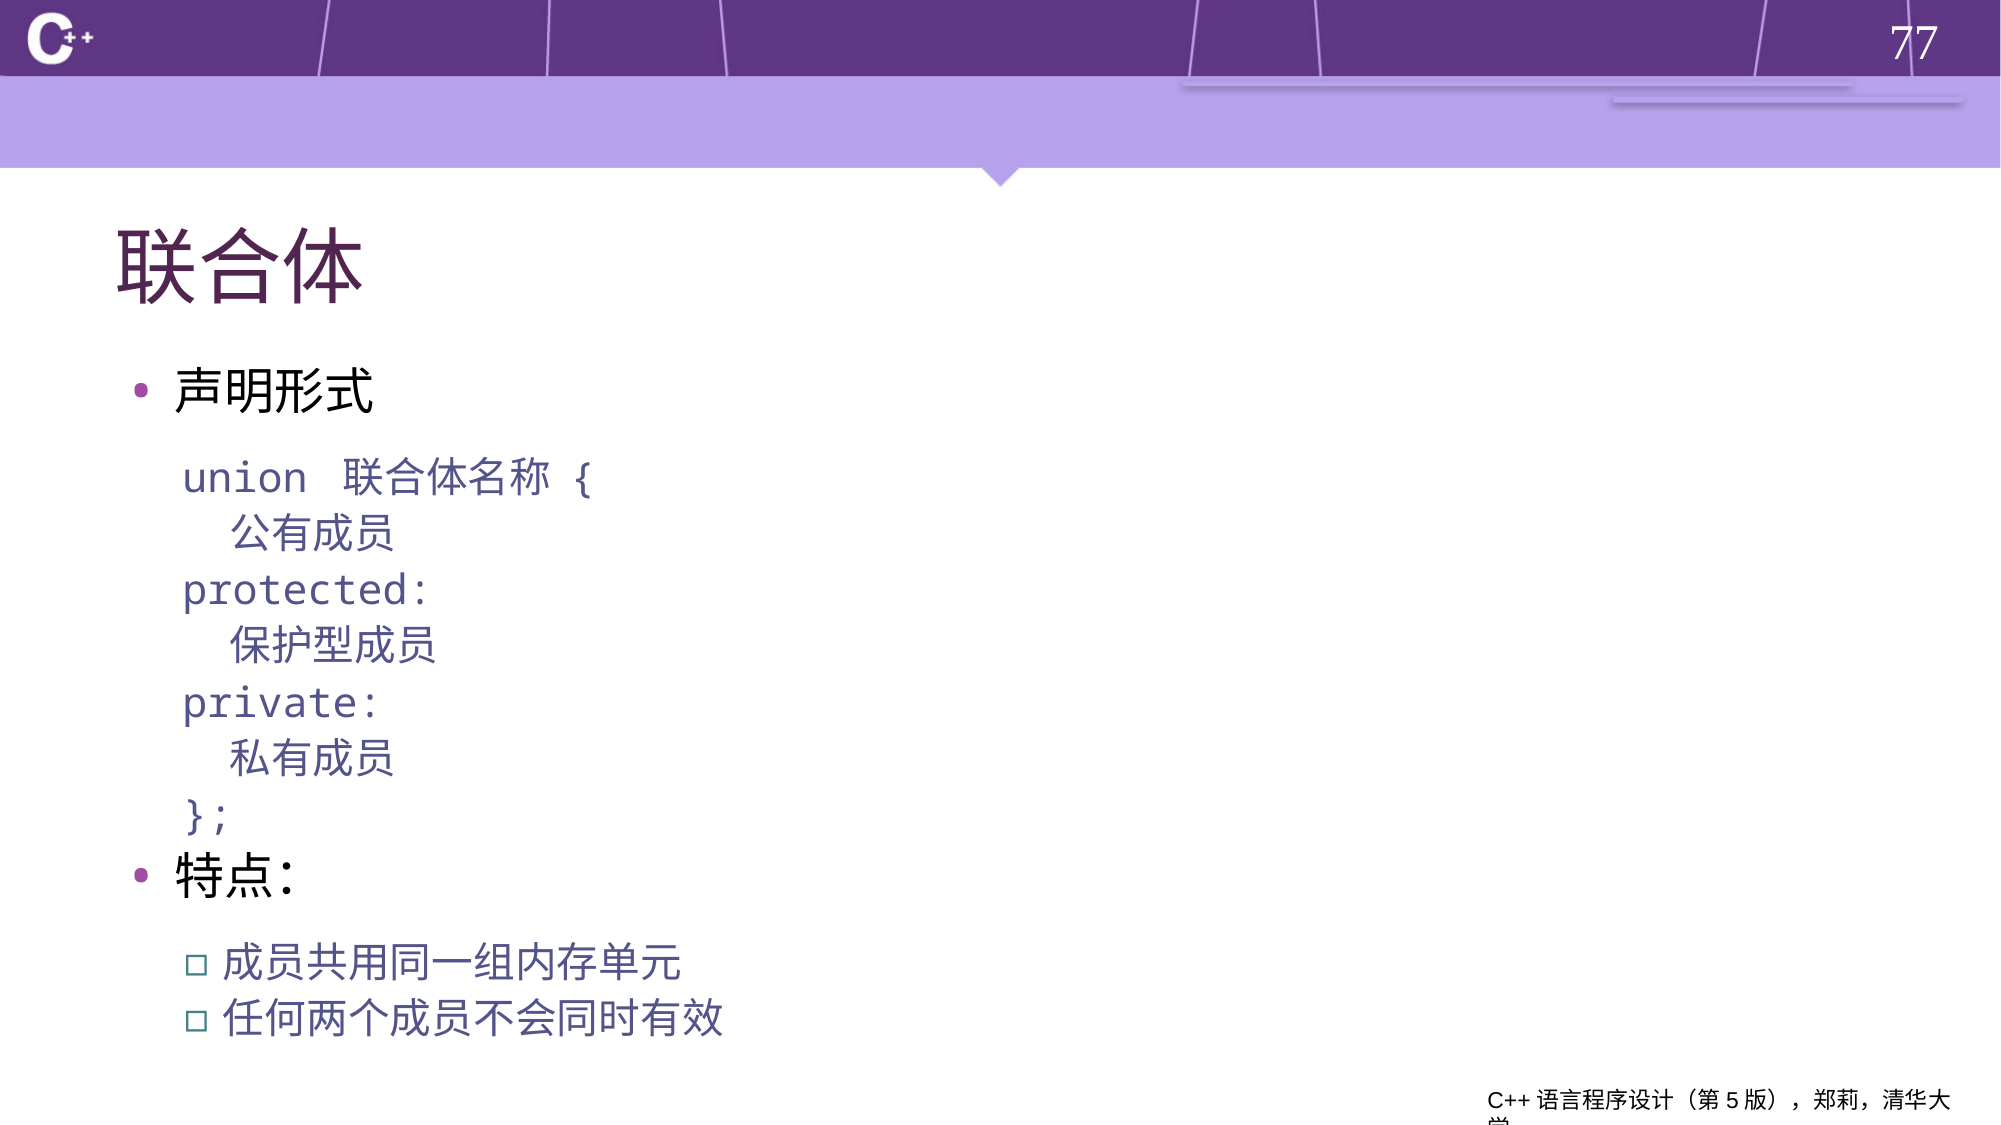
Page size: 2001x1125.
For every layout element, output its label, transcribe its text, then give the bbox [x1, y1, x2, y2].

list 声明形式 union 联合体名称 { 公有成员 protected: 保护型成员 private: 私有成员 }; 特点： 成员共用同一组内存单元 任何两个成员不会同时有效 [99, 351, 1130, 1067]
picture [0, 0, 2001, 1125]
title 联合体 [99, 176, 1901, 352]
